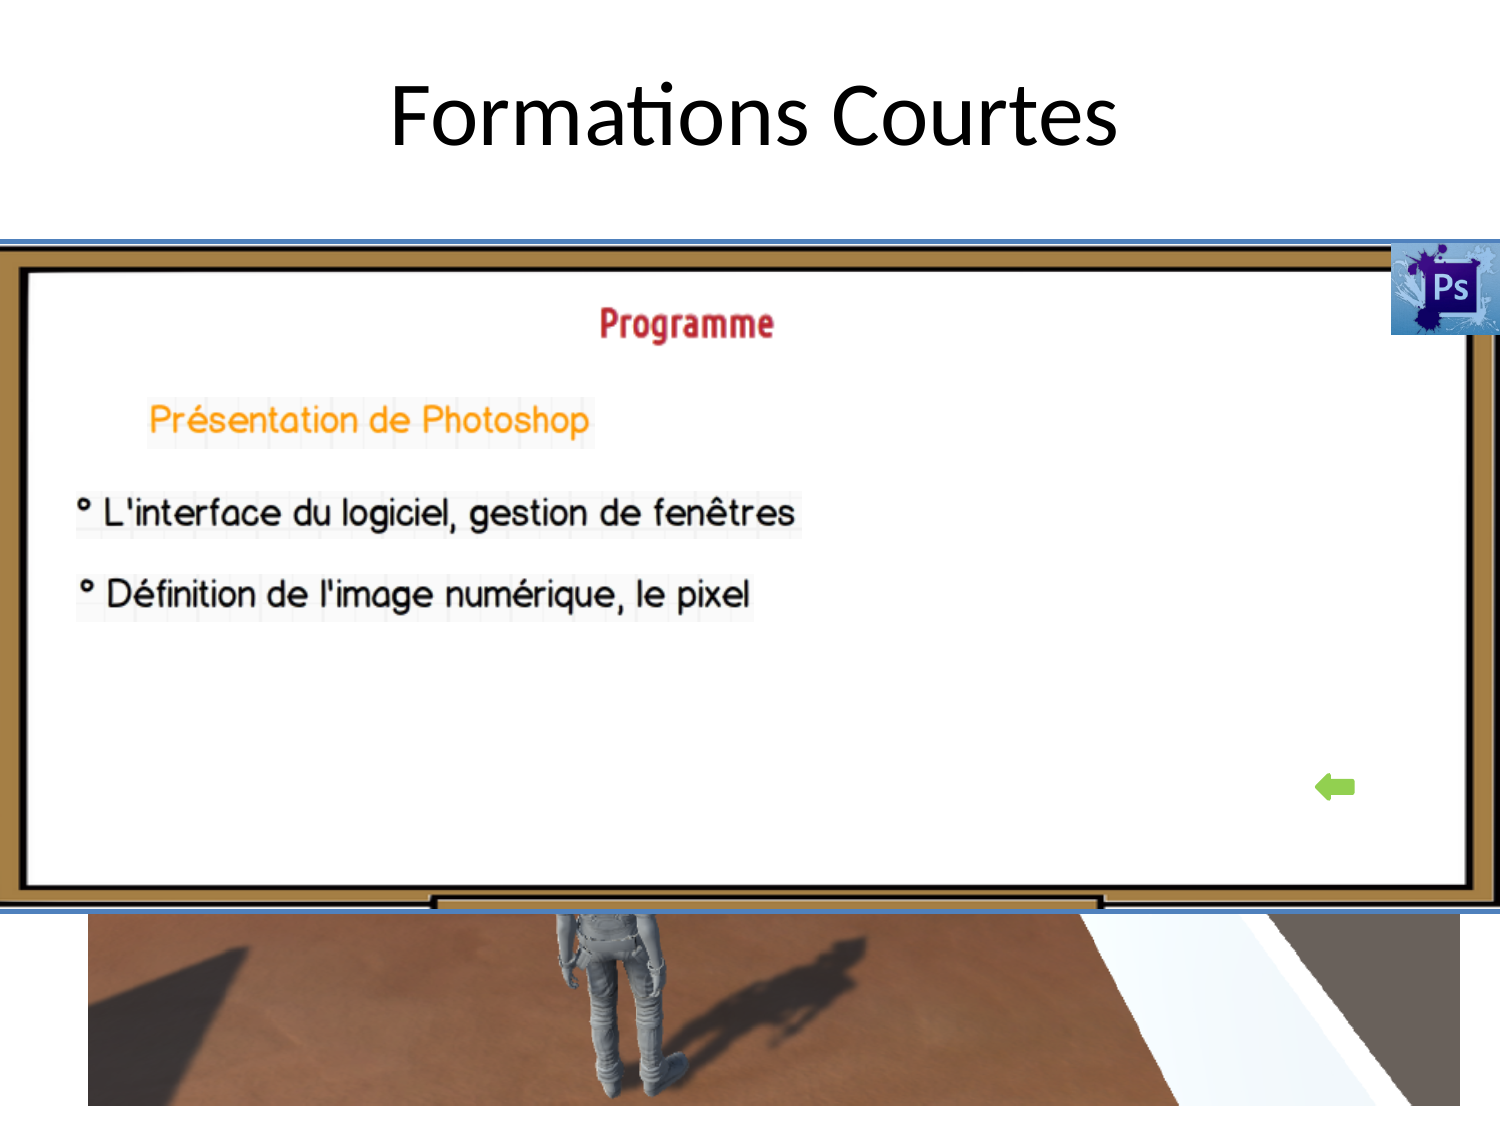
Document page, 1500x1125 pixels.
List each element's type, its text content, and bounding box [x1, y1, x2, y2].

title Formations Courtes [75, 45, 1436, 173]
picture [0, 243, 1500, 910]
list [88, 919, 1460, 1107]
